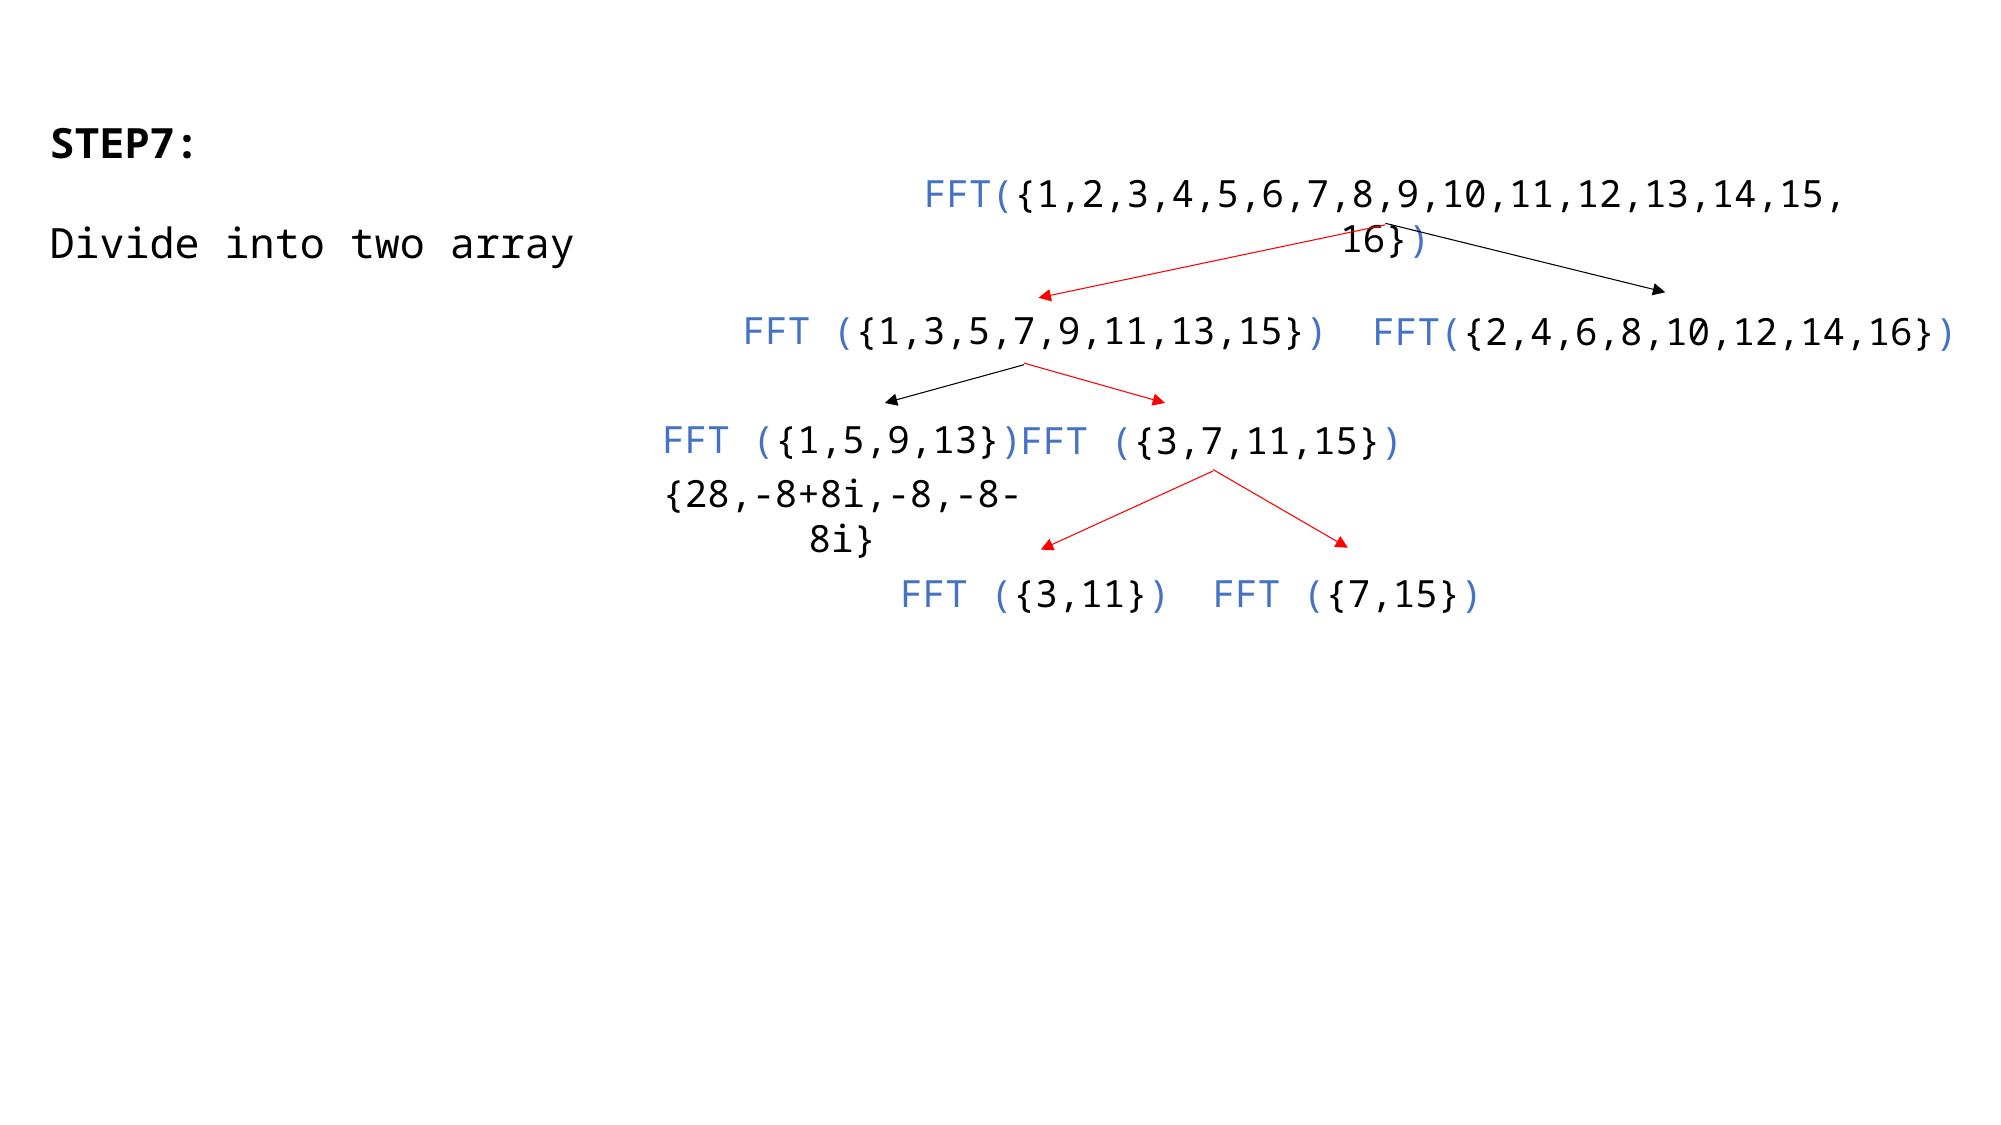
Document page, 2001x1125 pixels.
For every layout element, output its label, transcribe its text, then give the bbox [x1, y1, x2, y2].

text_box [1385, 223, 1666, 293]
text_box FFT ({7,15}) [1191, 562, 1504, 623]
text_box FFT ({3,7,11,15}) [725, 409, 1699, 470]
text_box FFT ({1,5,9,13}) [355, 408, 1329, 469]
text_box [1212, 469, 1348, 548]
text_box FFT({2,4,6,8,10,12,14,16}) [1178, 300, 2000, 361]
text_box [1024, 363, 1166, 403]
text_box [1038, 224, 1386, 298]
text_box FFT ({3,11}) [879, 562, 1191, 623]
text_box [1040, 471, 1213, 550]
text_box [884, 364, 1024, 404]
text_box STEP7: Divide into two array [34, 109, 788, 325]
text_box FFT({1,2,3,4,5,6,7,8,9,10,11,12,13,14,15,16}) [898, 162, 1873, 268]
text_box FFT ({1,3,5,7,9,11,13,15}) [548, 299, 1523, 360]
text_box {28,-8+8i,-8,-8-8i} [616, 462, 1068, 567]
